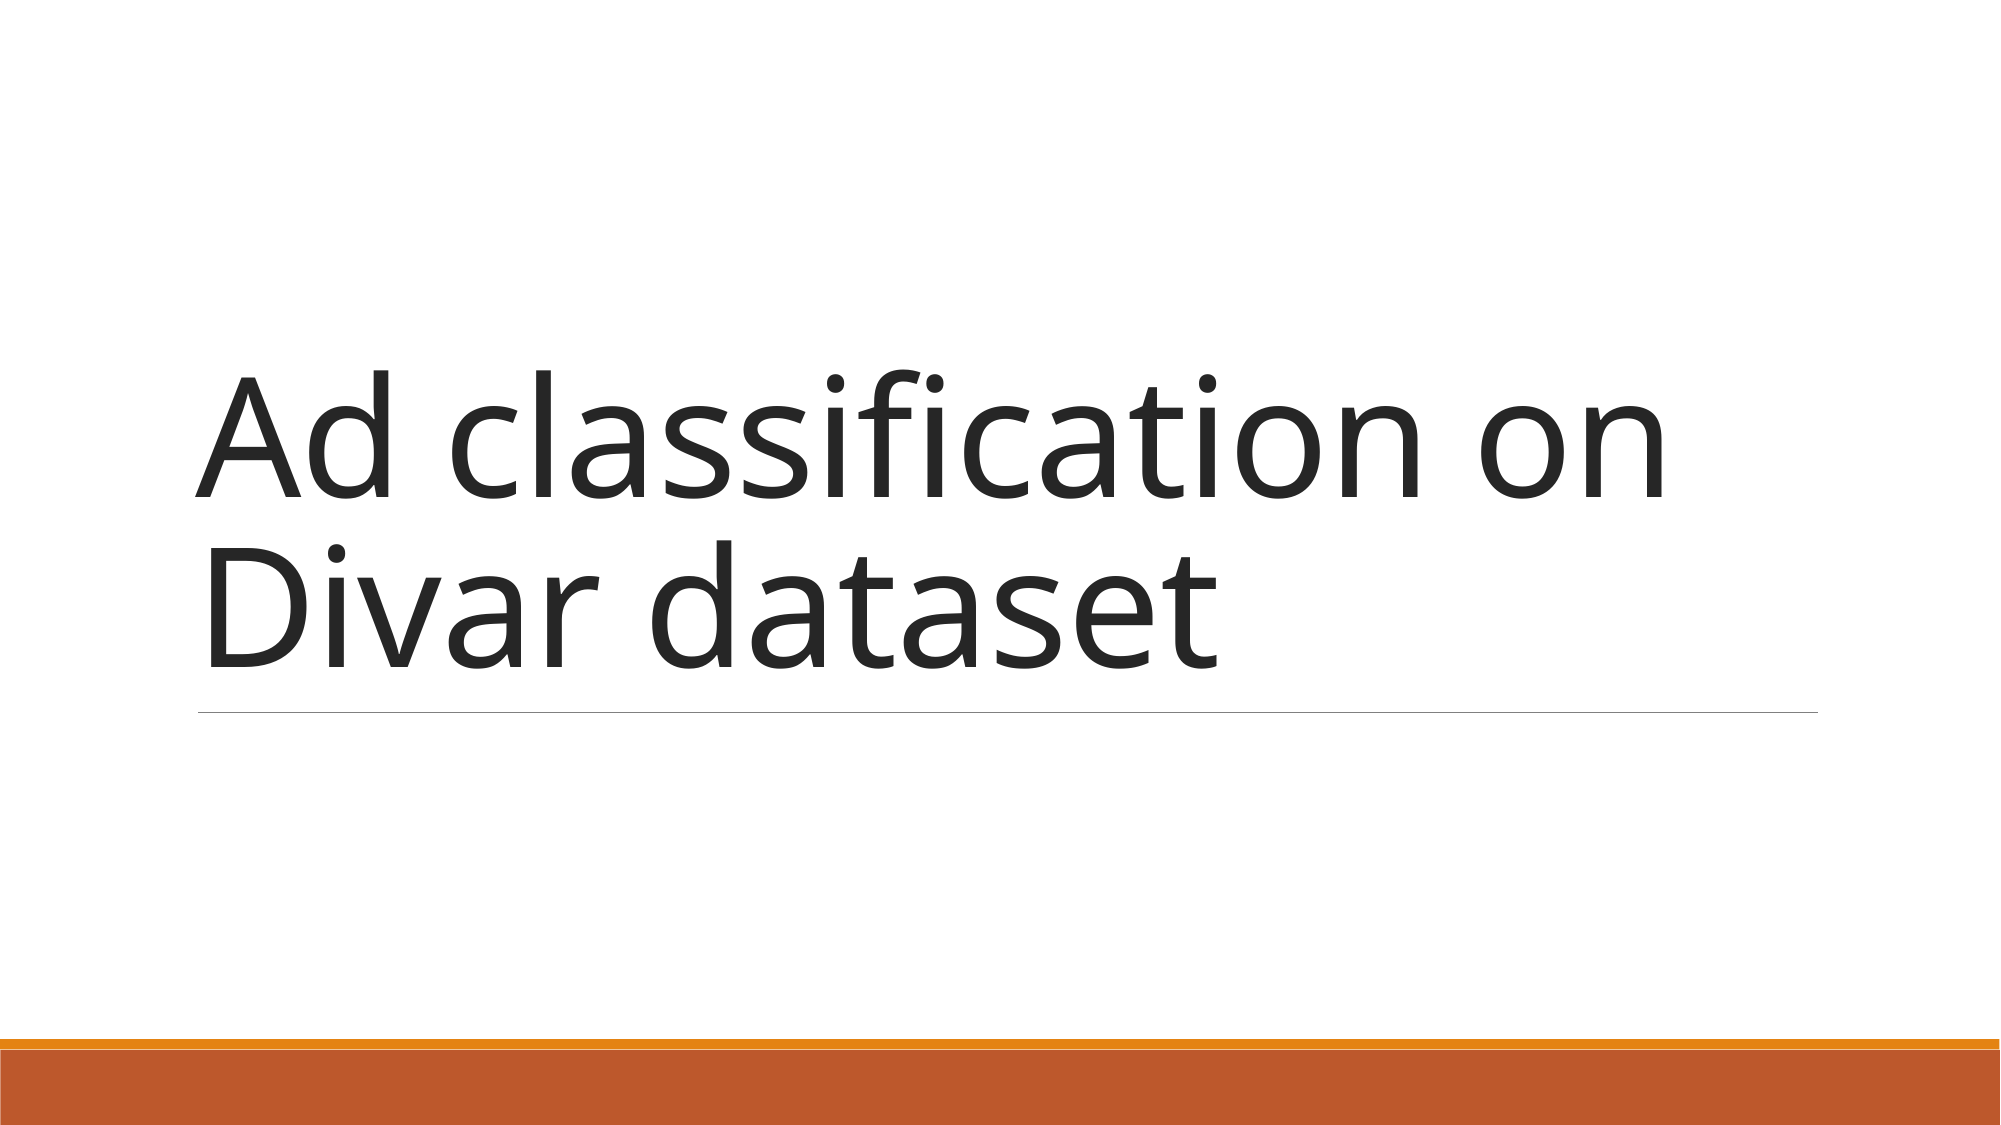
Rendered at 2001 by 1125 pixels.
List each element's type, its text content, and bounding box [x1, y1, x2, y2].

title Ad classification on Divar dataset [180, 124, 1830, 710]
